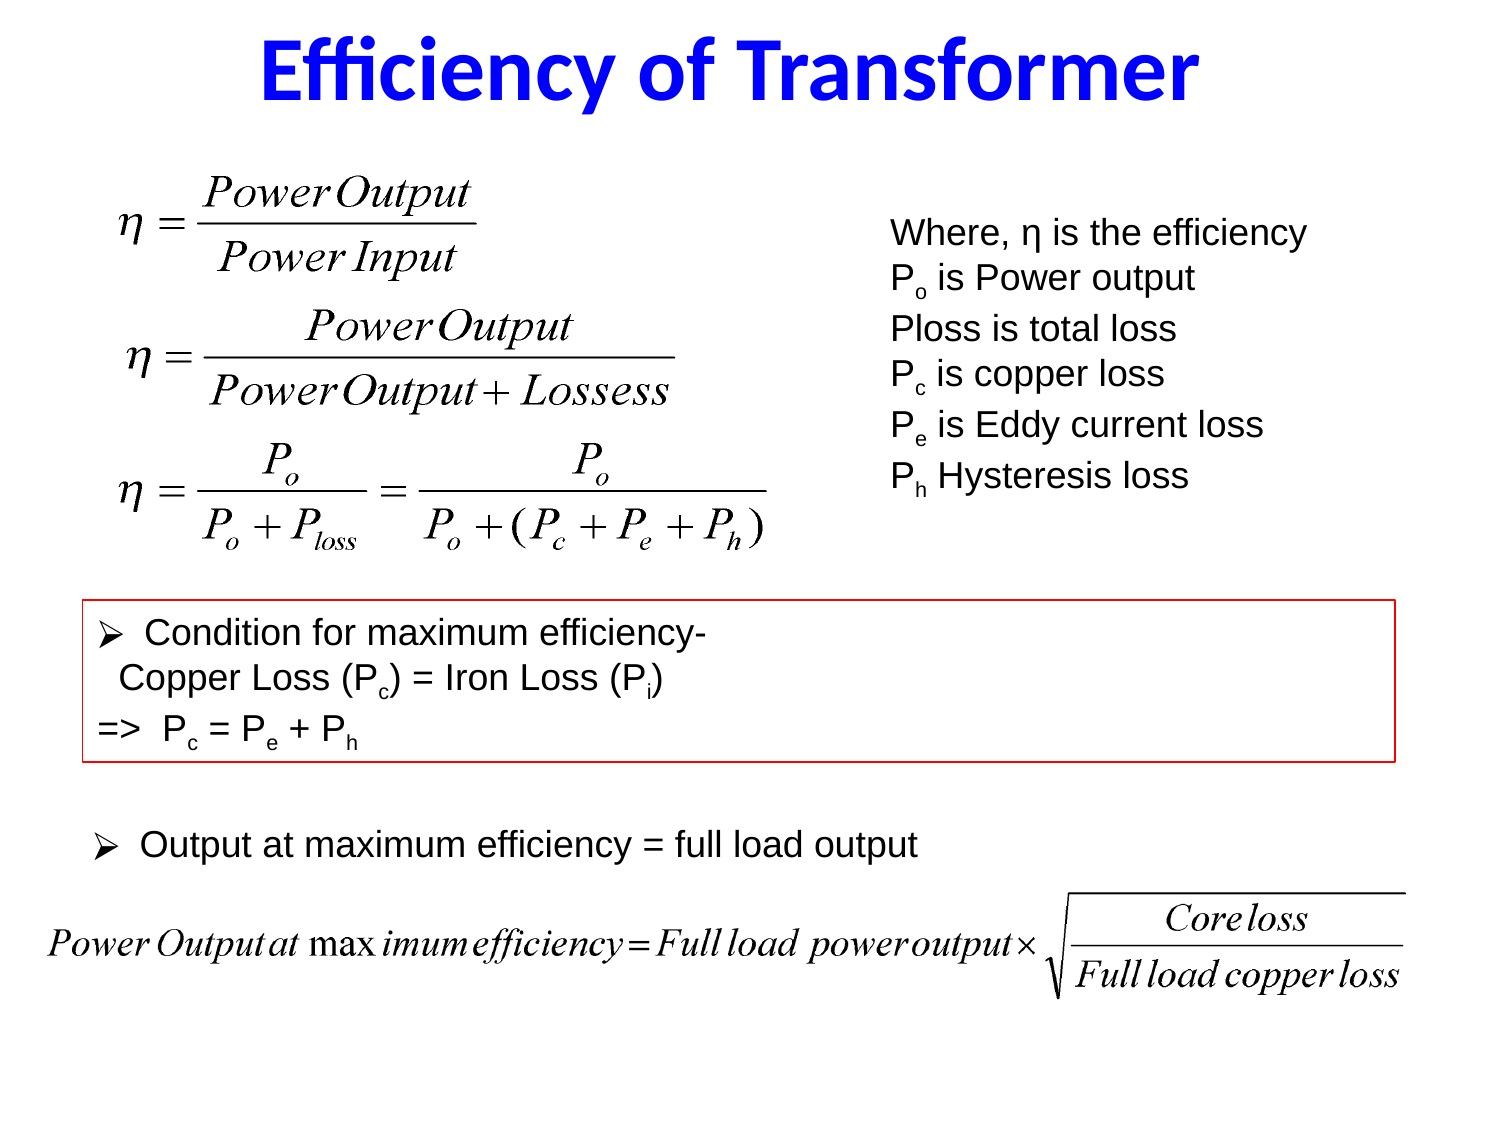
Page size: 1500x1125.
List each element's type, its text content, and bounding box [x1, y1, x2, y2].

title Efficiency of Transformer [66, 0, 1417, 128]
text_box Where, η is the efficiency Po is Power output Ploss is total loss Pc is copper loss Pe is Eddy current loss Ph Hysteresis loss [875, 199, 1426, 510]
picture [40, 882, 1414, 1008]
text_box Condition for maximum efficiency- Copper Loss (Pc) = Iron Loss (Pi) => Pc = Pe + Ph [82, 599, 1396, 763]
text_box Output at maximum efficiency = full load output [77, 812, 1396, 873]
picture [112, 162, 776, 561]
